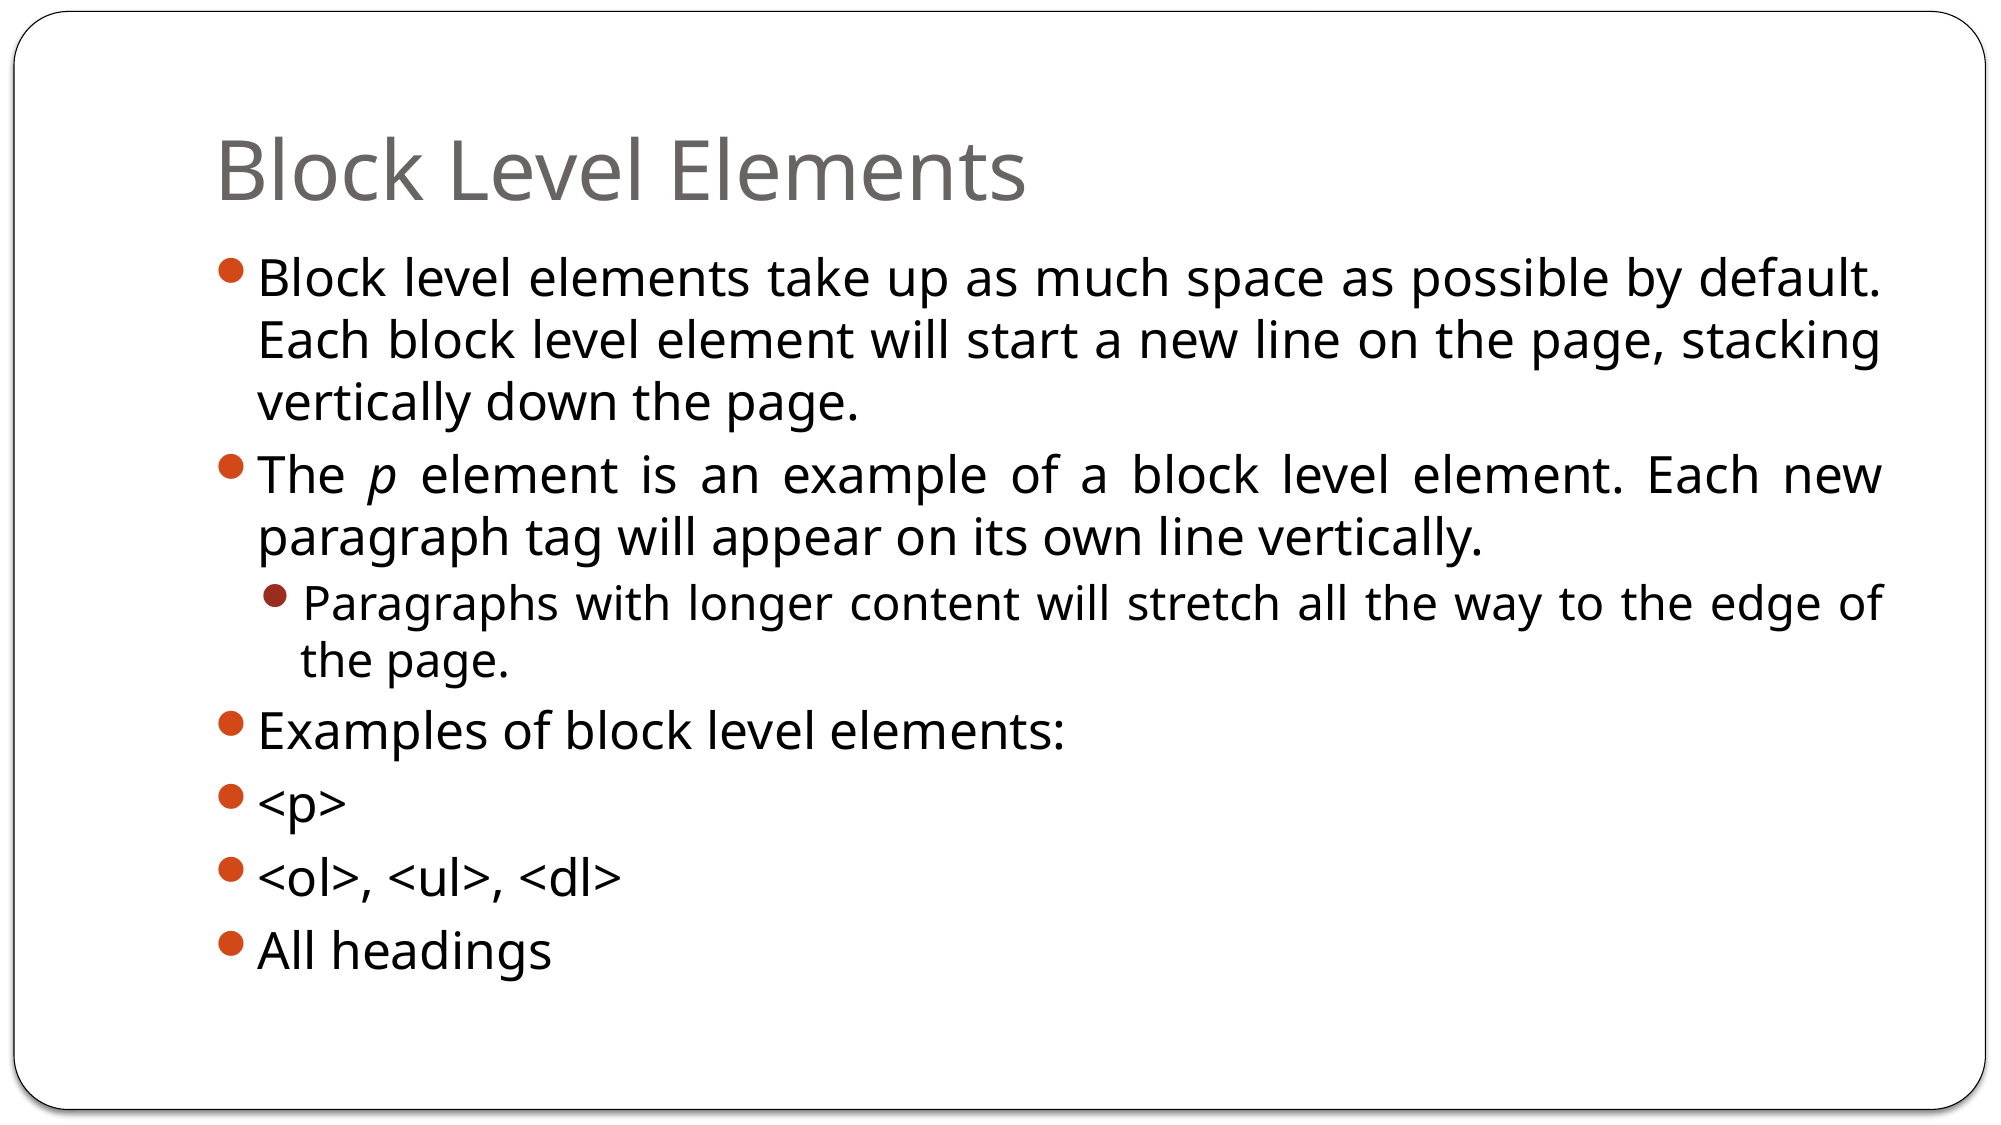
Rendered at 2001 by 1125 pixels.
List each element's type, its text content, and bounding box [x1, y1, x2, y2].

list Block level elements take up as much space as possible by default. Each block level element will start a new line on the page, stacking vertically down the page. The p element is an example of a block level element. Each new paragraph tag will appear on its own line vertically. Paragraphs with longer content will stretch all the way to the edge of the page. Examples of block level elements: <p> <ol>, <ul>, <dl> All headings [200, 237, 1900, 988]
title Block Level Elements [200, 45, 1900, 233]
